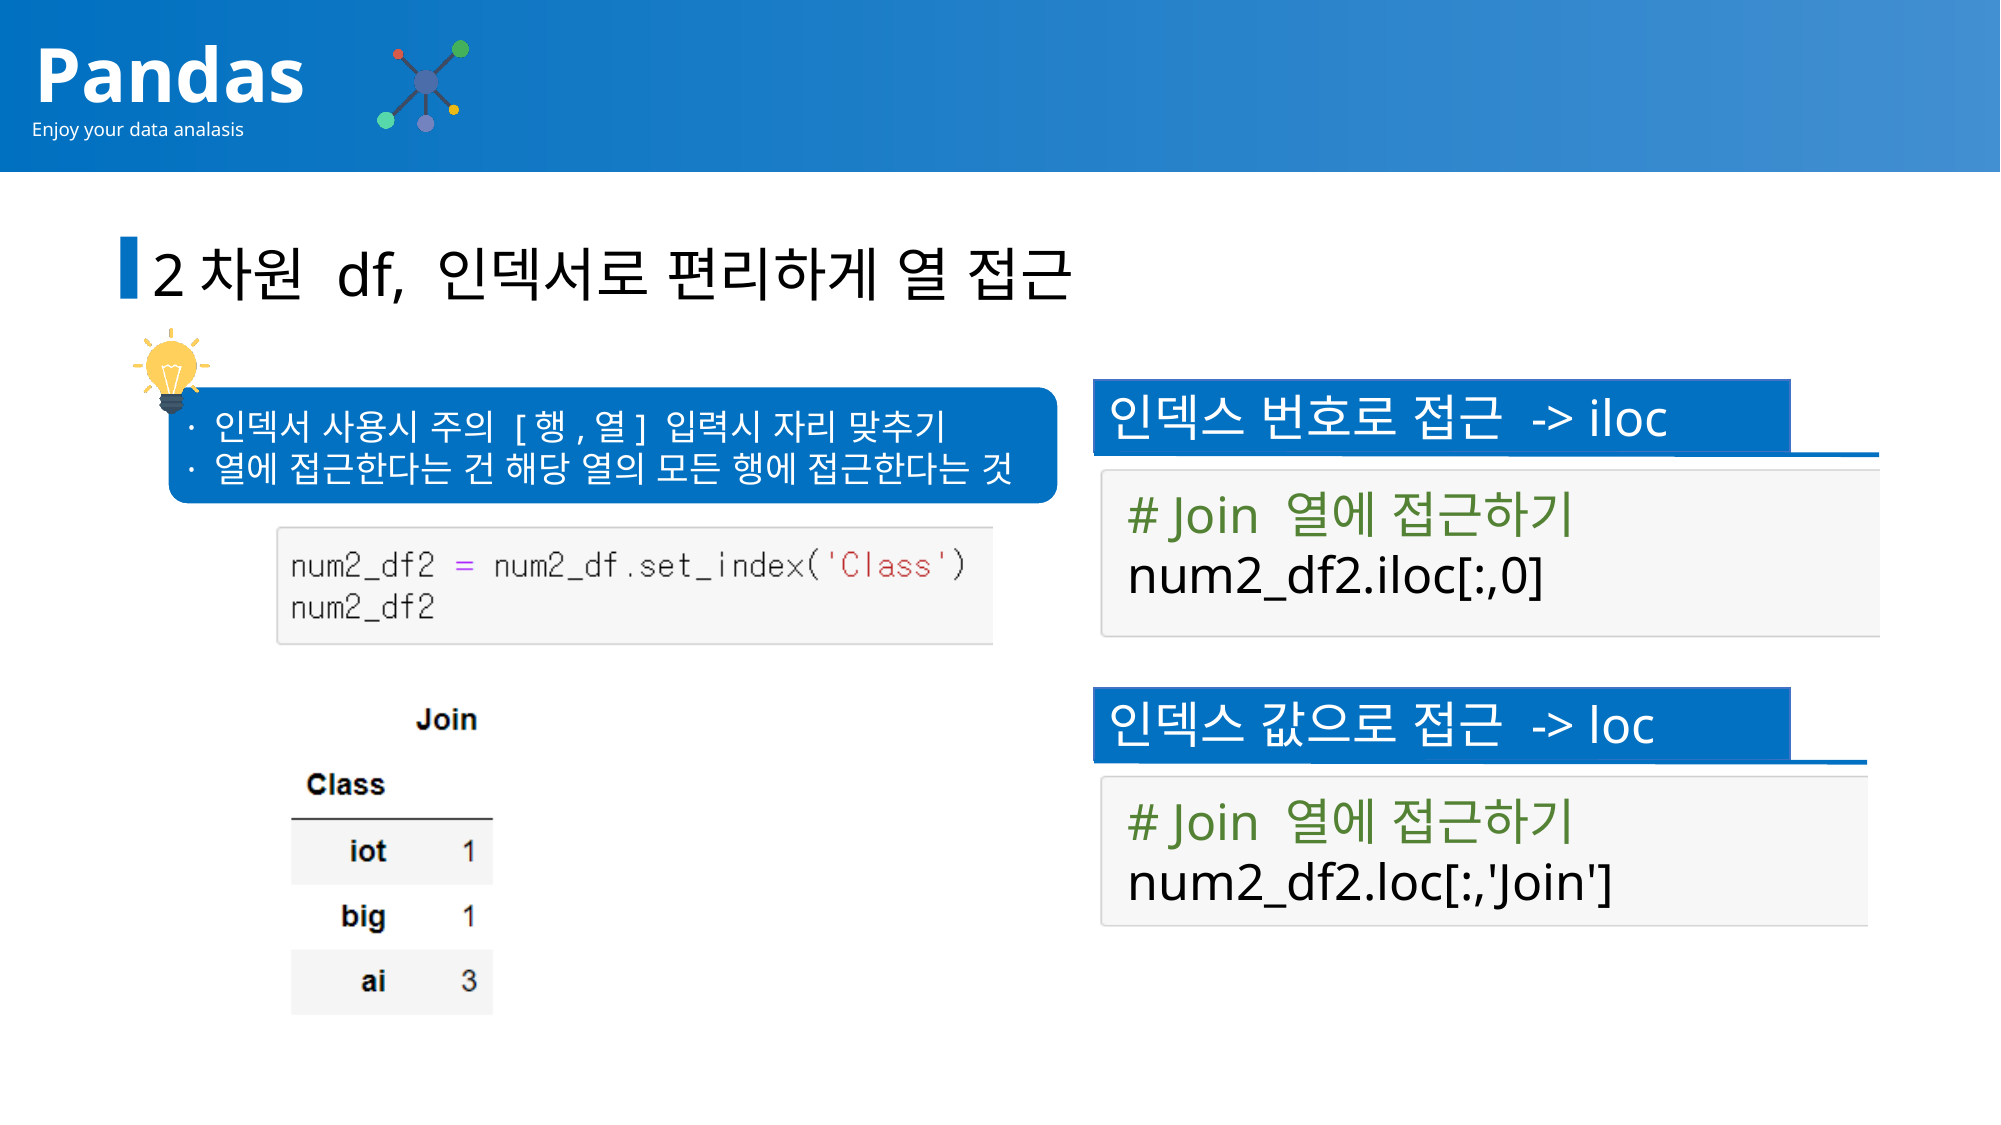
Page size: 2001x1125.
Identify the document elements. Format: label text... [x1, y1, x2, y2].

picture [1082, 772, 1868, 936]
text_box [1094, 378, 1879, 455]
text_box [127, 328, 1063, 505]
text_box 2차원 df, 인덱서로 편리하게 열 접근 [137, 230, 1760, 316]
picture [377, 40, 469, 132]
text_box [119, 236, 138, 300]
text_box Pandas Enjoy your data analasis [0, 0, 2000, 173]
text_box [1094, 686, 1868, 763]
picture [1082, 465, 1880, 648]
picture [265, 522, 993, 1030]
